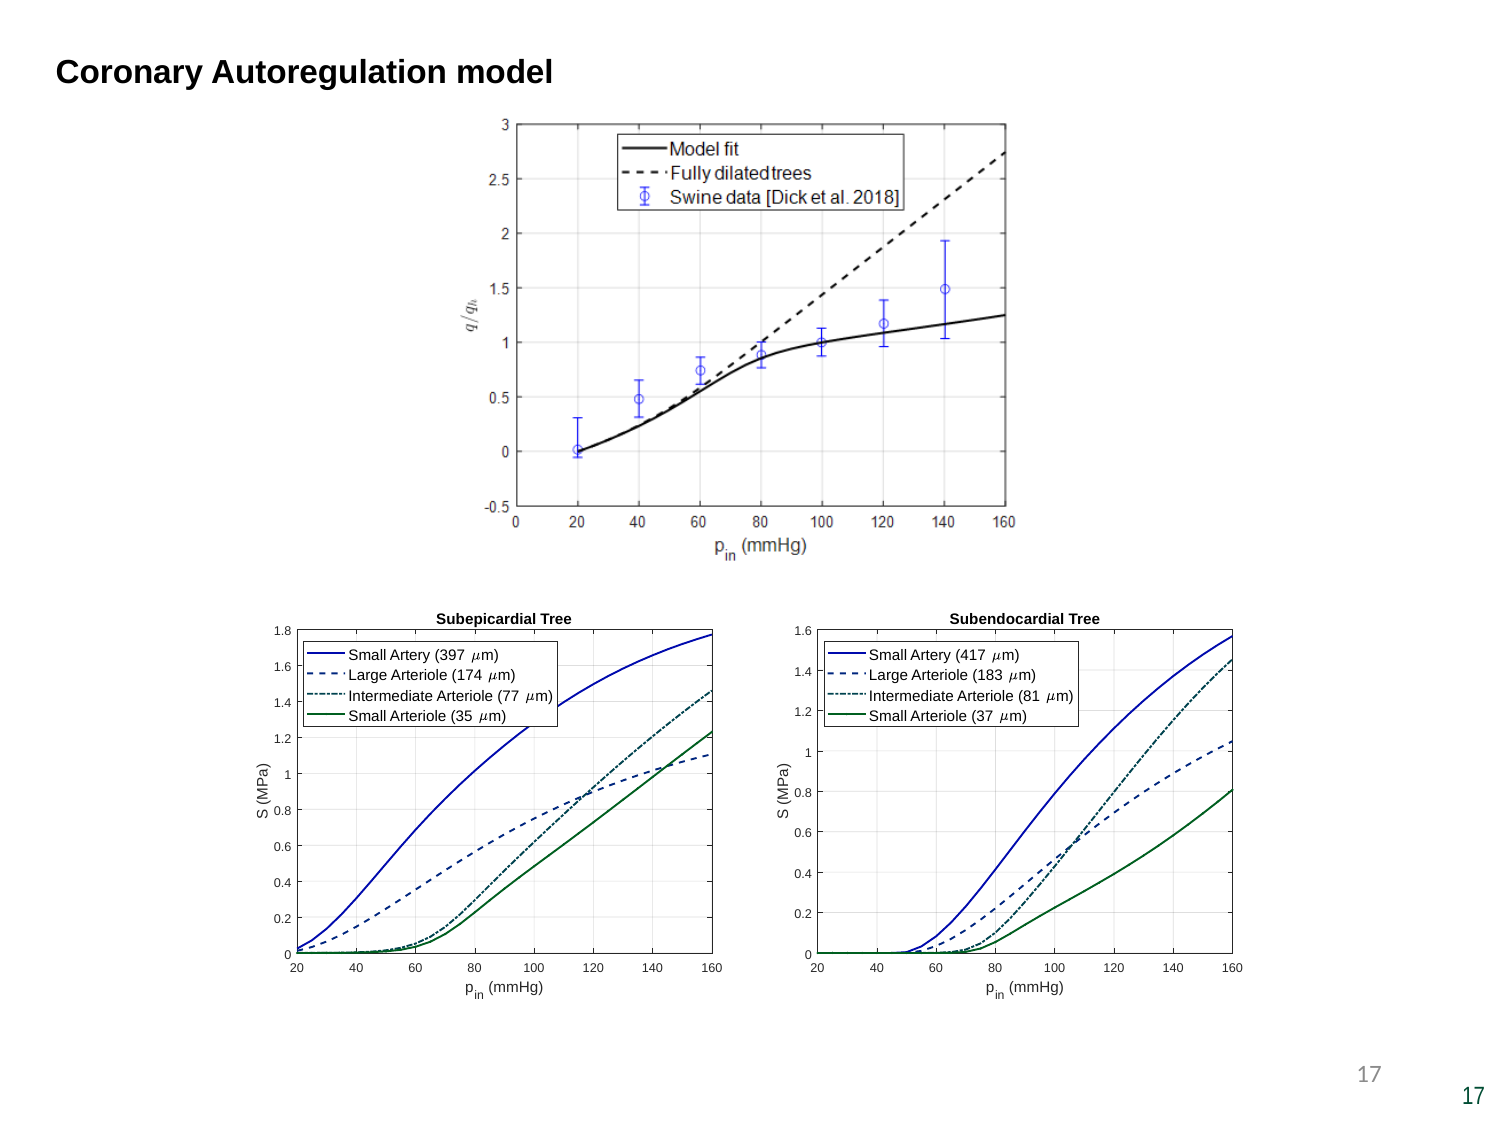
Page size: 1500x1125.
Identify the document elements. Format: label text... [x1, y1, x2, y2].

text_box 17 [1149, 1065, 1500, 1125]
picture [435, 89, 1065, 563]
title Coronary Autoregulation model [40, 17, 1444, 125]
slide_number 17 [1059, 1042, 1397, 1103]
picture [215, 604, 1285, 1049]
